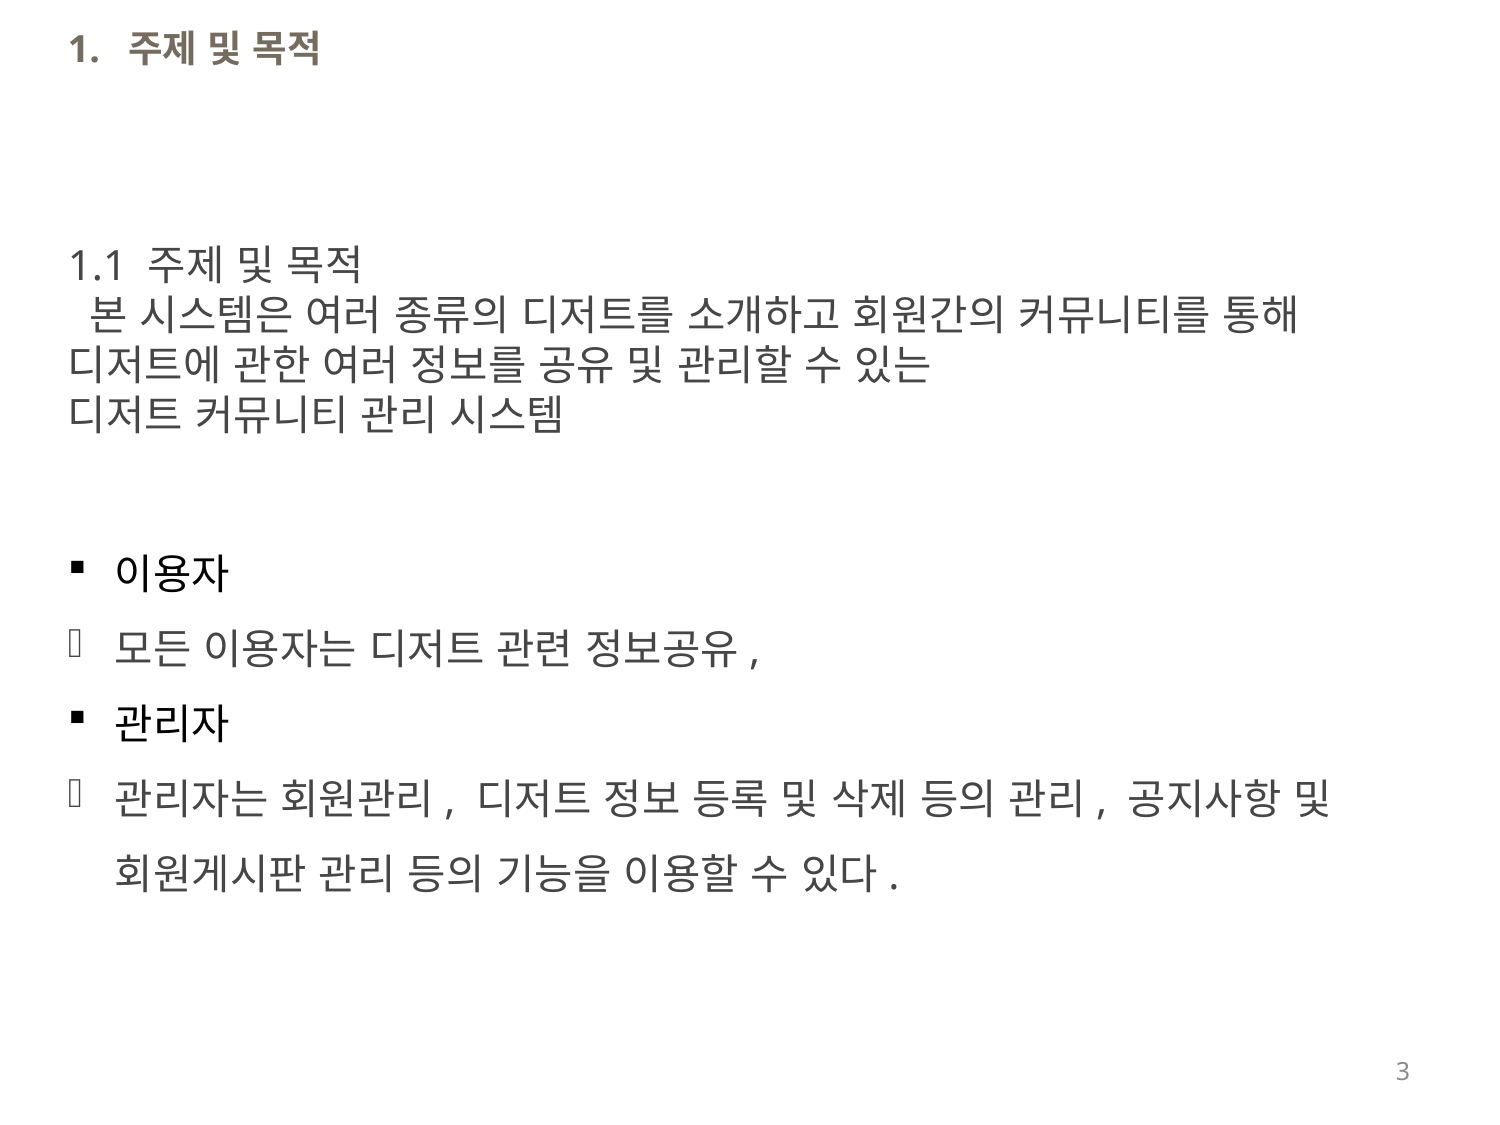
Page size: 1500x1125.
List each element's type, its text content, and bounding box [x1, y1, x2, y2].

text_box 1. 주제 및 목적 [53, 17, 420, 78]
slide_number 3 [1074, 1042, 1425, 1103]
text_box 이용자 모든 이용자는 디저트 관련 정보공유, 관리자 관리자는 회원관리, 디저트 정보 등록 및 삭제 등의 관리, 공지사항 및 회원게시판 관리 등의 기능을 이용할 수 있다. [53, 515, 1436, 980]
text_box 1.1 주제 및 목적 본 시스템은 여러 종류의 디저트를 소개하고 회원간의 커뮤니티를 통해 디저트에 관한 여러 정보를 공유 및 관리할 수 있는 디저트 커뮤니티 관리 시스템 [53, 231, 1436, 497]
